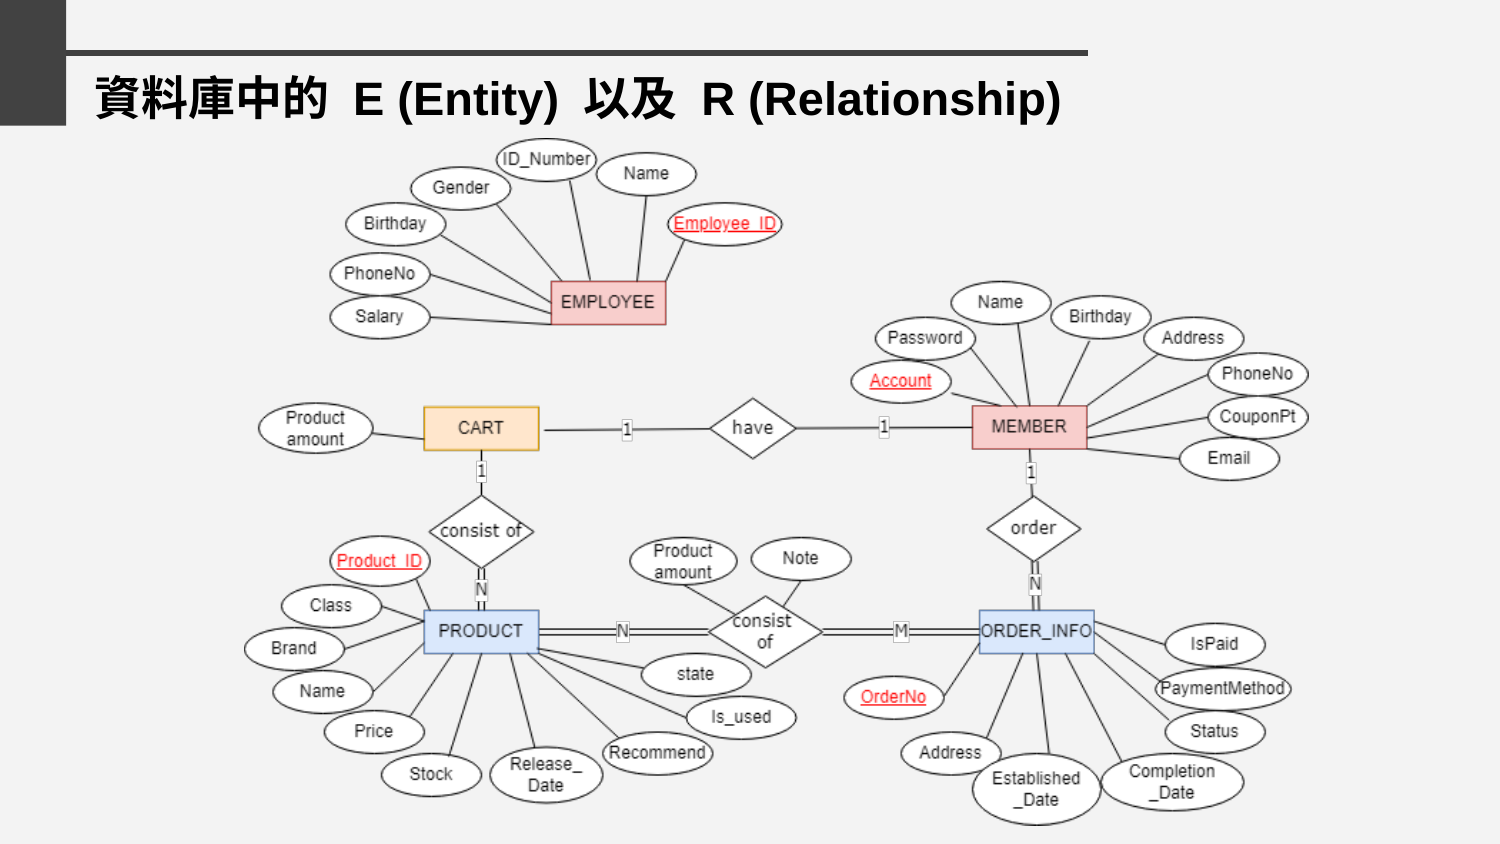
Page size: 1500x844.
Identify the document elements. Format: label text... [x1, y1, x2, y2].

picture [243, 138, 1309, 826]
text_box [0, 0, 67, 126]
title 資料庫中的 E (Entity) 以及 R (Relationship) [79, 26, 1101, 167]
